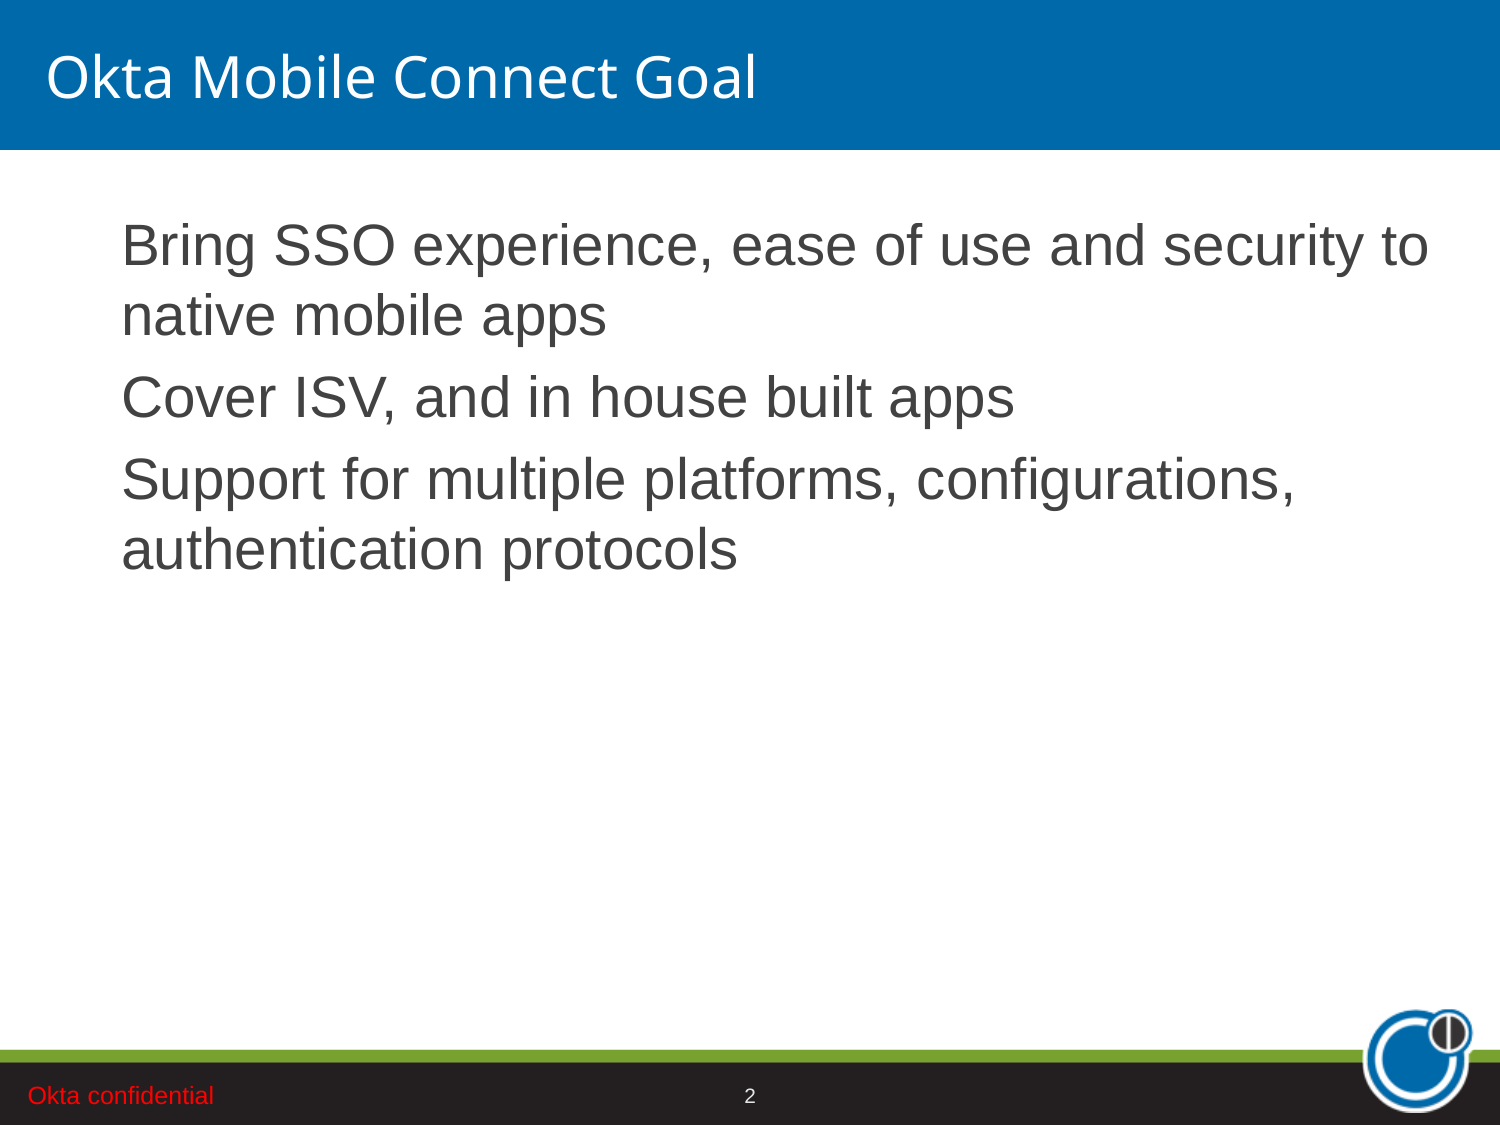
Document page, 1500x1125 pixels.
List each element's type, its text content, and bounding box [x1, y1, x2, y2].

title Okta Mobile Connect Goal [0, 0, 1500, 150]
picture [1362, 1006, 1478, 1113]
slide_number 2 [575, 1065, 925, 1125]
list Bring SSO experience, ease of use and security to native mobile apps Cover ISV, and in house built apps Support for multiple platforms, configurations, authentication protocols [50, 200, 1450, 1005]
footer Okta confidential [12, 1065, 488, 1125]
